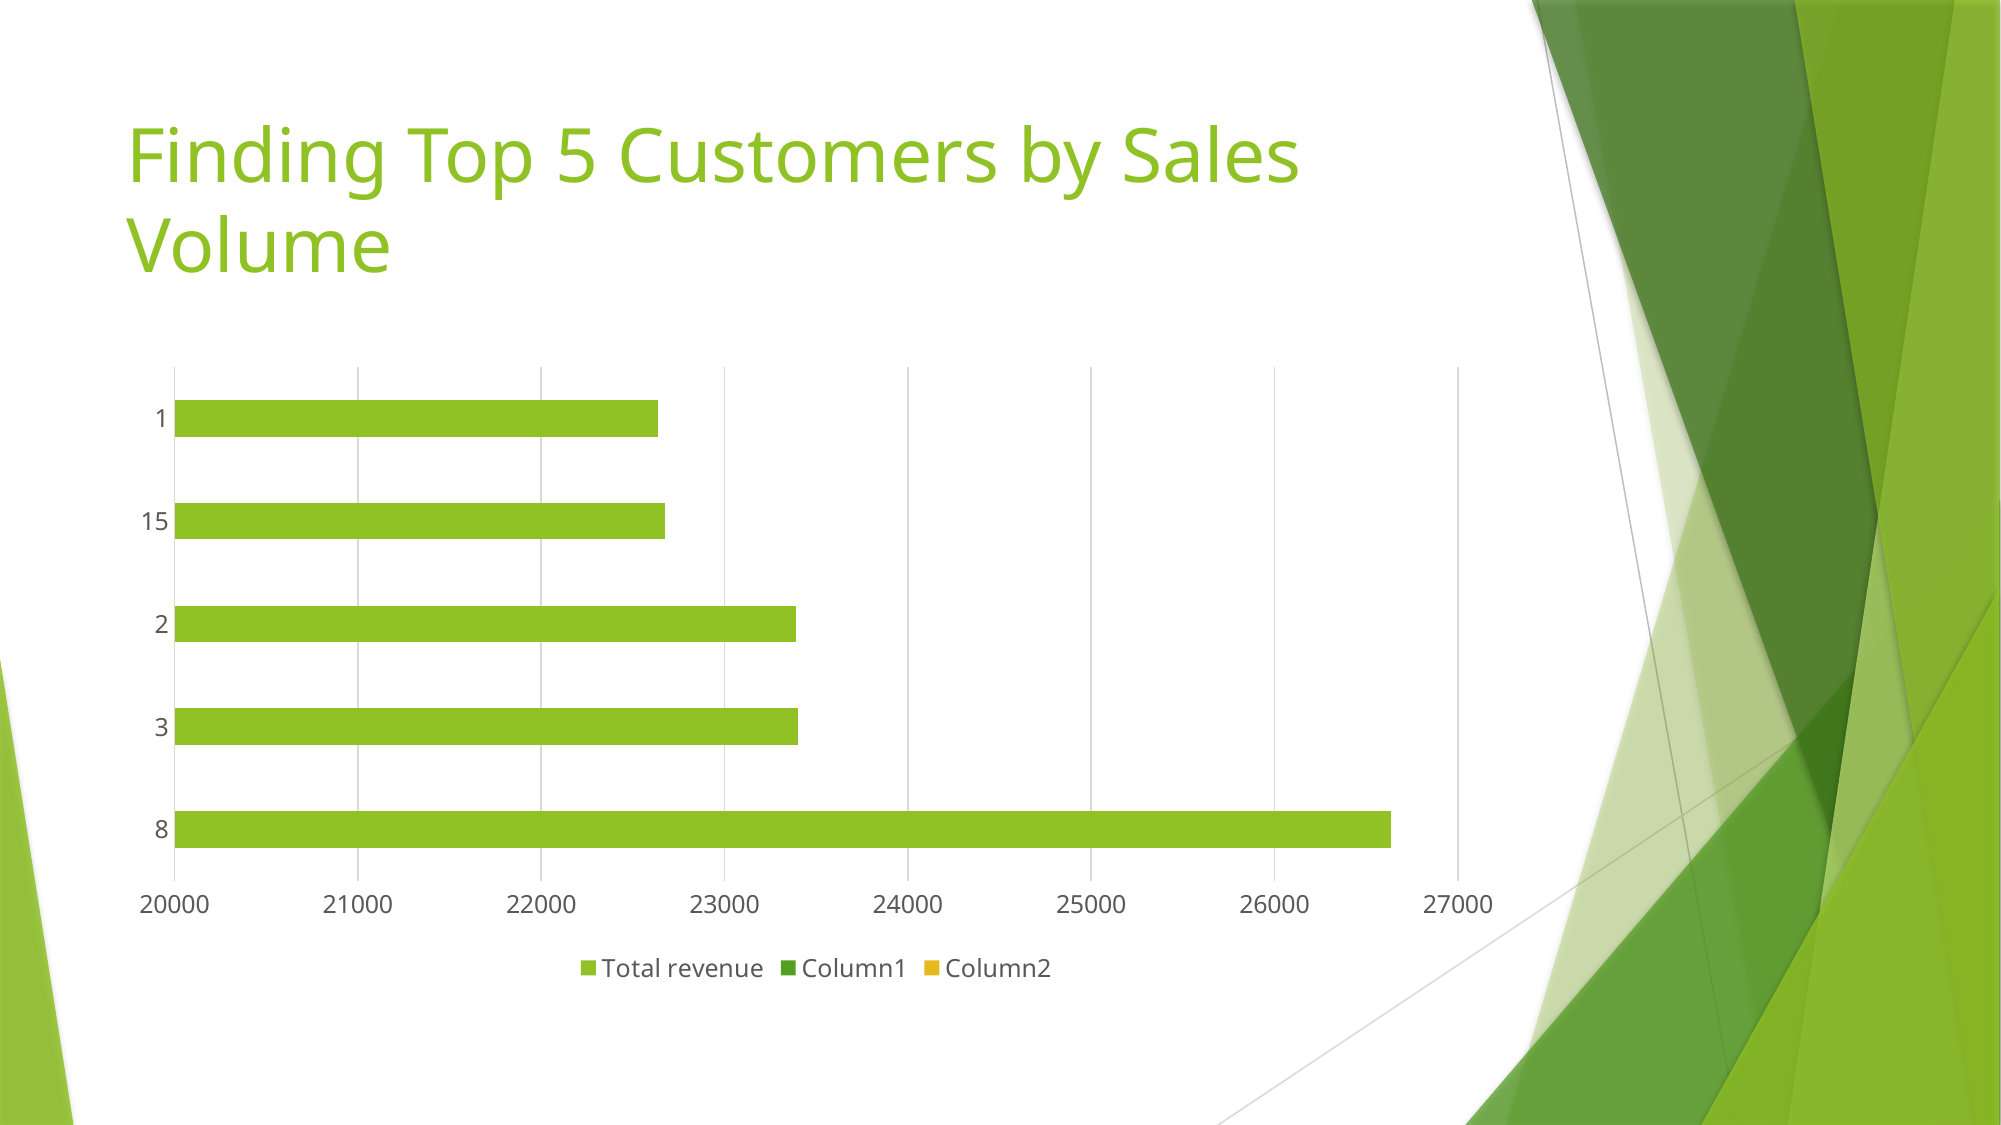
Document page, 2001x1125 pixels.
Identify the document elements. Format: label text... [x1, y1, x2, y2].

title Finding Top 5 Customers by Sales Volume [111, 99, 1522, 317]
chart [110, 353, 1522, 992]
